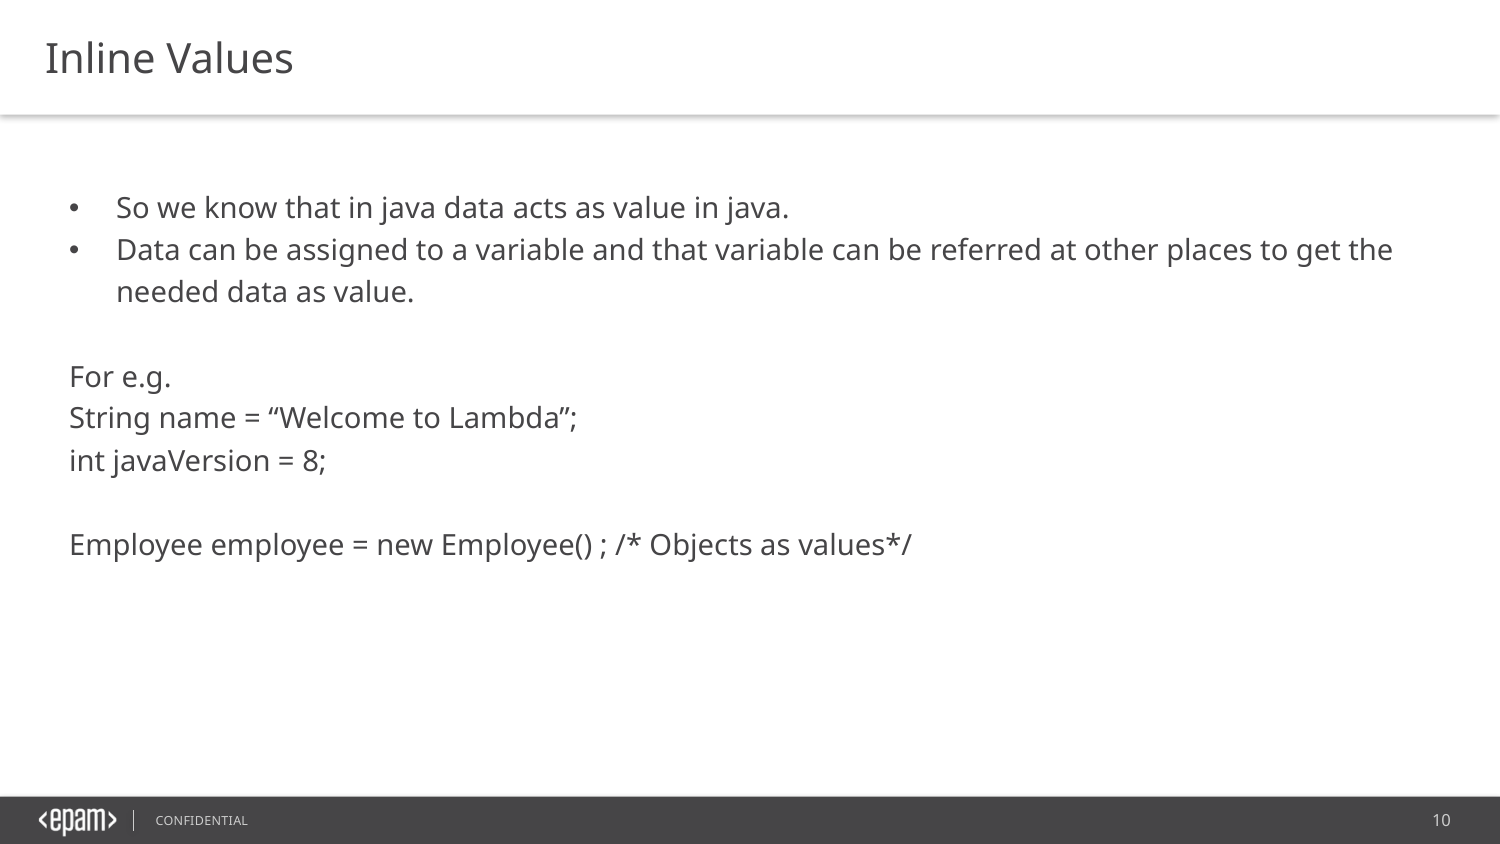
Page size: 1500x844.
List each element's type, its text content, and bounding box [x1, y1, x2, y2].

list So we know that in java data acts as value in java. Data can be assigned to a variable and that variable can be referred at other places to get the needed data as value. For e.g. String name = “Welcome to Lambda”; int javaVersion = 8; Employee employee = new Employee() ; /* Objects as values*/ [57, 176, 1426, 732]
picture [38, 808, 117, 837]
list Inline Values [0, 0, 1500, 115]
